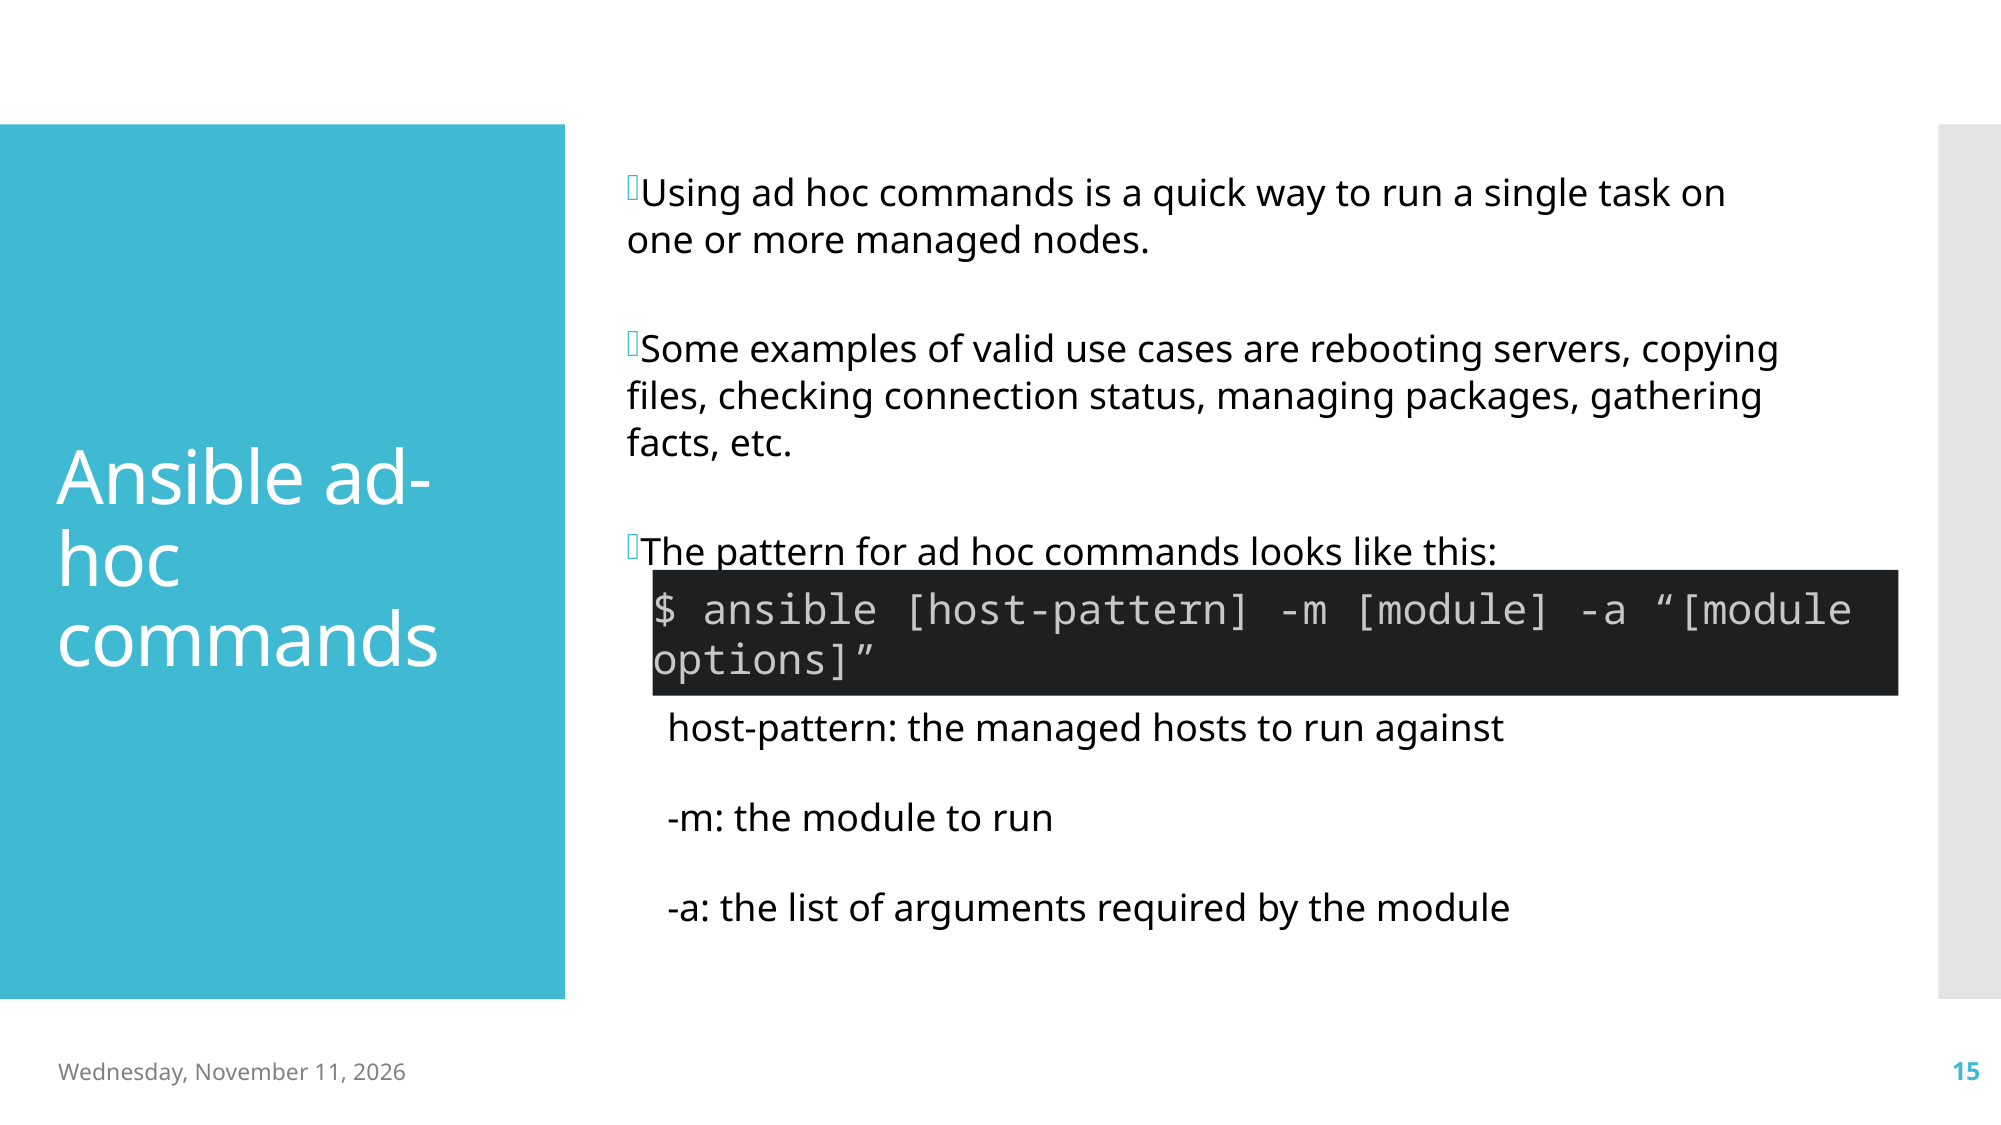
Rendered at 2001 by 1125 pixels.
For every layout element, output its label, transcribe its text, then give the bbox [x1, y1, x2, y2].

text_box $ ansible [host-pattern] -m [module] -a “[module options]” [652, 569, 1899, 696]
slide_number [43, 1042, 493, 1103]
title Ansible ad-hoc commands [41, 184, 525, 940]
slide_number 15 [1744, 1042, 1996, 1103]
list Using ad hoc commands is a quick way to run a single task on one or more managed nodes. Some examples of valid use cases are rebooting servers, copying files, checking connection status, managing packages, gathering facts, etc. The pattern for ad hoc commands looks like this: [611, 149, 1812, 876]
text_box host-pattern: the managed hosts to run against -m: the module to run -a: the list of arguments required by the module [652, 696, 1653, 937]
